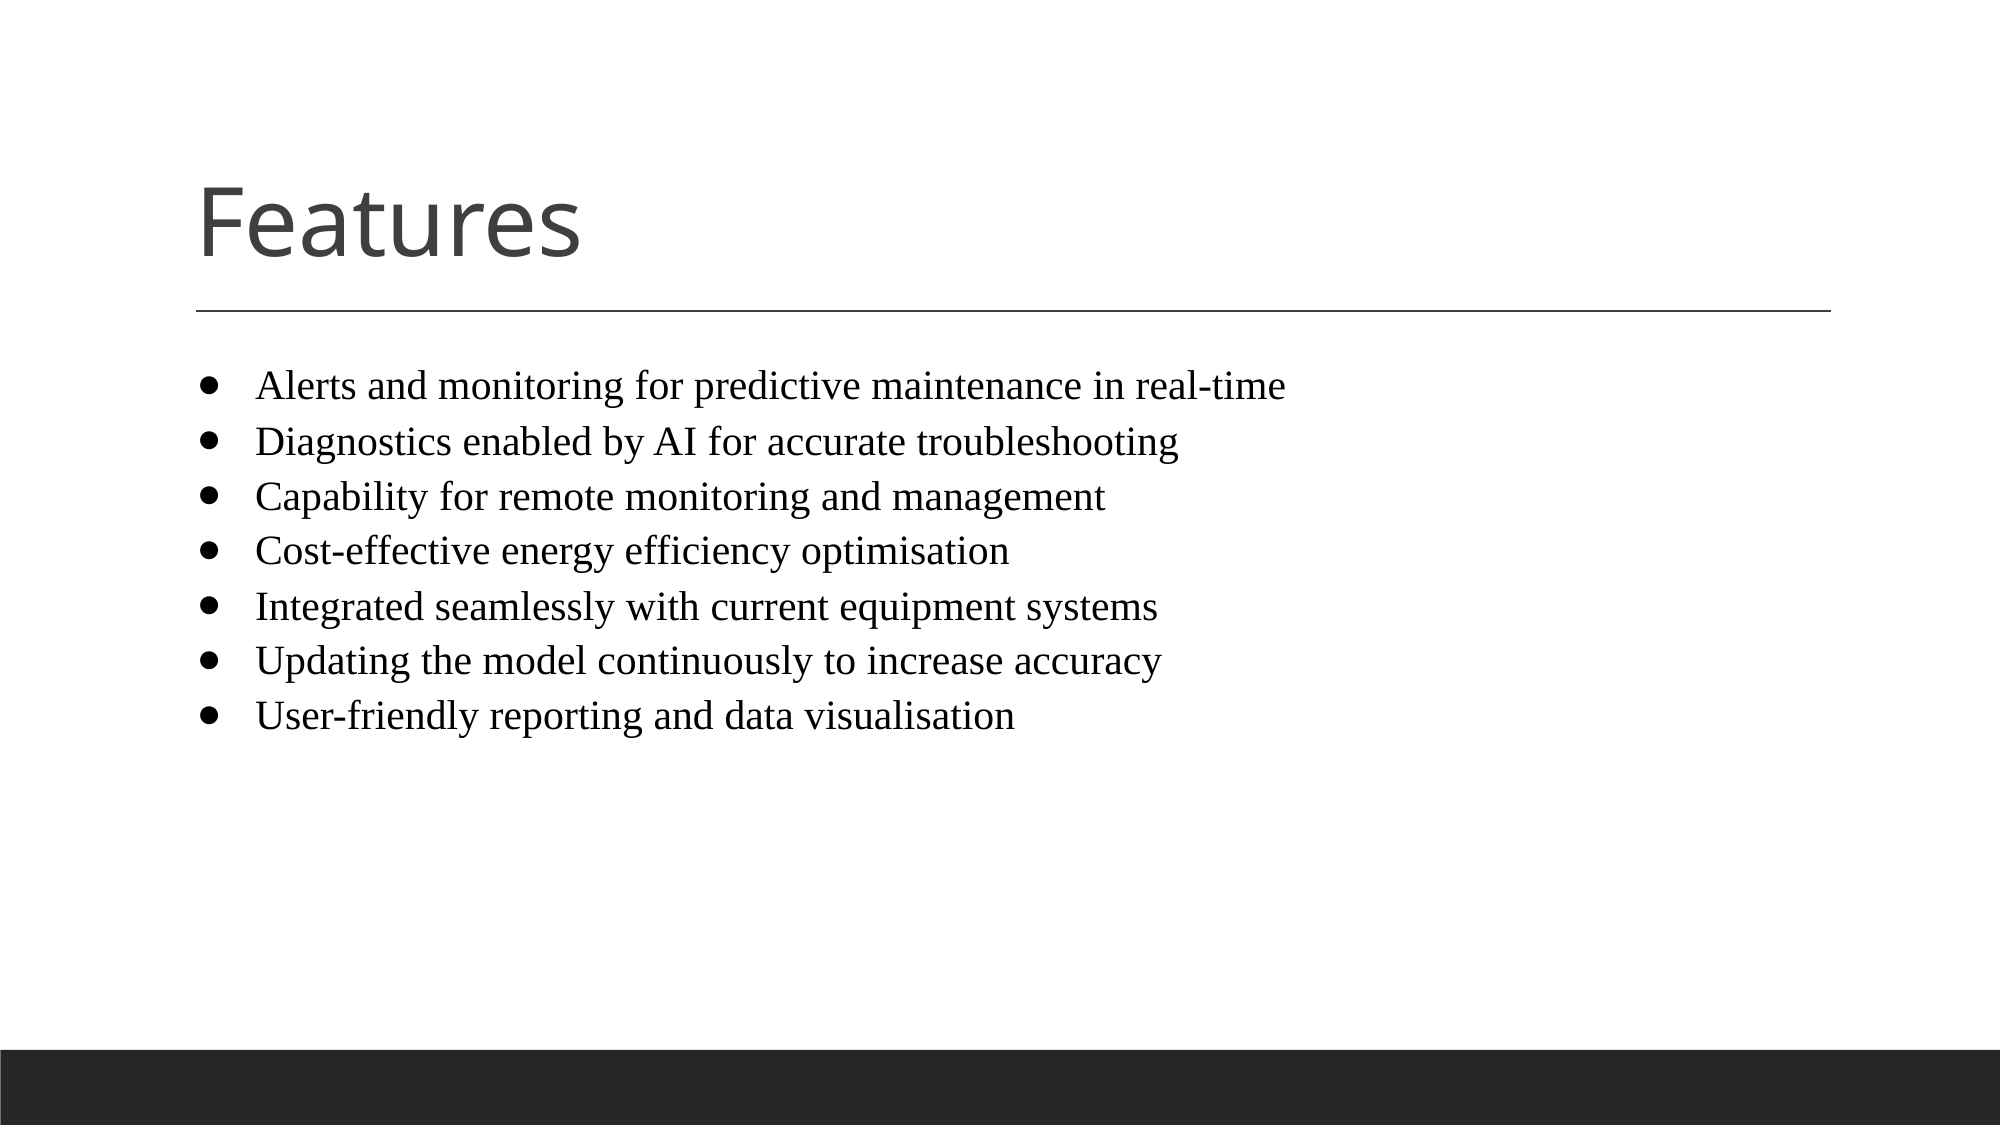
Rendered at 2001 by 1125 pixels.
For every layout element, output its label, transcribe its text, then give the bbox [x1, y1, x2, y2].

list Alerts and monitoring for predictive maintenance in real-time Diagnostics enabled by AI for accurate troubleshooting Capability for remote monitoring and management Cost-effective energy efficiency optimisation Integrated seamlessly with current equipment systems Updating the model continuously to increase accuracy User-friendly reporting and data visualisation [180, 345, 1830, 963]
title Features [180, 47, 1830, 285]
